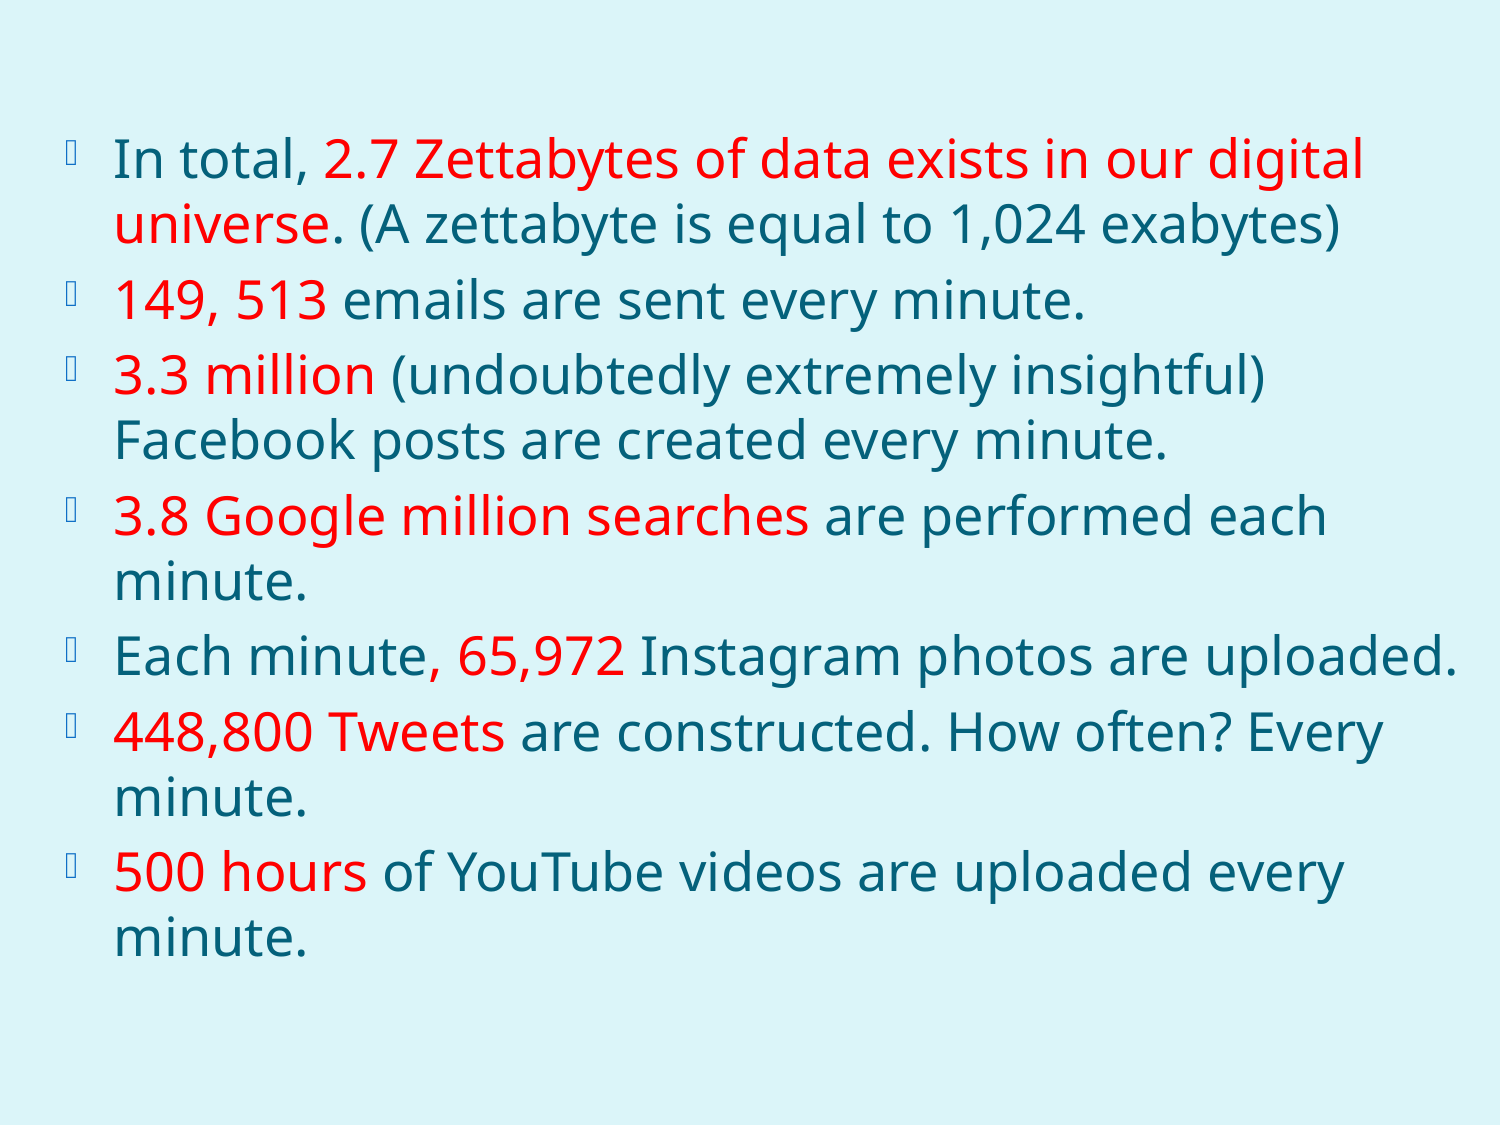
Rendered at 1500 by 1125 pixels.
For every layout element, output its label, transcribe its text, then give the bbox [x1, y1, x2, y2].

list In total, 2.7 Zettabytes of data exists in our digital universe. (A zettabyte is equal to 1,024 exabytes) 149, 513 emails are sent every minute. 3.3 million (undoubtedly extremely insightful) Facebook posts are created every minute. 3.8 Google million searches are performed each minute. Each minute, 65,972 Instagram photos are uploaded. 448,800 Tweets are constructed. How often? Every minute. 500 hours of YouTube videos are uploaded every minute. [50, 117, 1475, 998]
